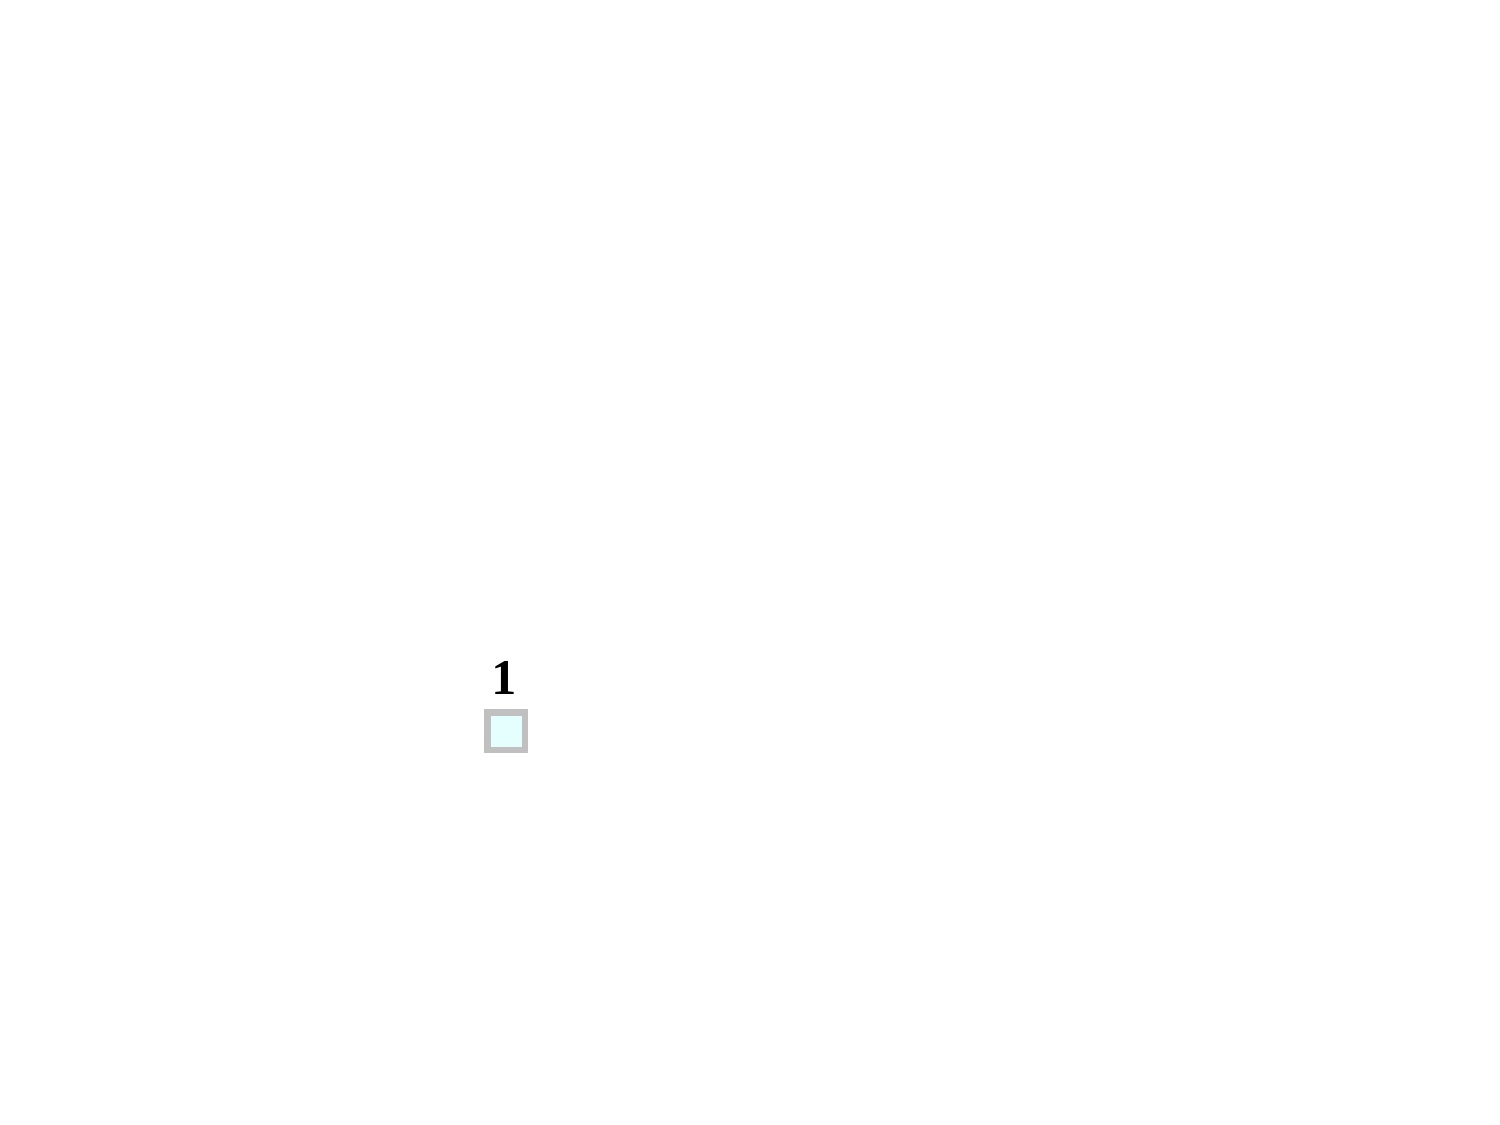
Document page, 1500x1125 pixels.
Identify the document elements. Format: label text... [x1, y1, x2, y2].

text_box [487, 713, 525, 750]
text_box 1 [476, 637, 532, 713]
